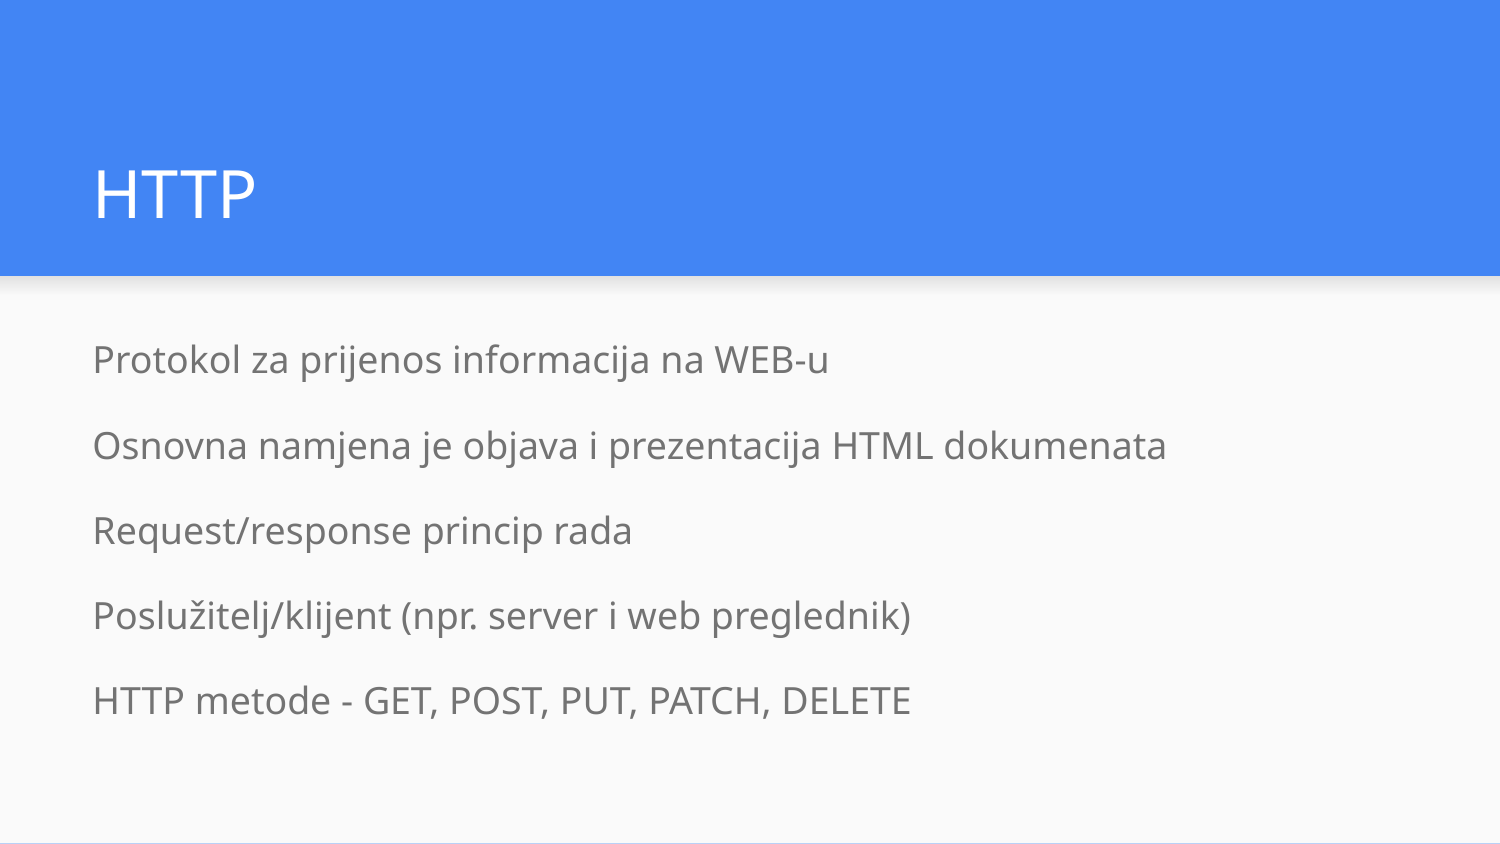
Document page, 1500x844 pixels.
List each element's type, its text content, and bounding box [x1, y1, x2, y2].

title HTTP [77, 121, 1427, 248]
list Protokol za prijenos informacija na WEB-u Osnovna namjena je objava i prezentacija HTML dokumenata Request/response princip rada Poslužitelj/klijent (npr. server i web preglednik) HTTP metode - GET, POST, PUT, PATCH, DELETE [77, 314, 1427, 760]
